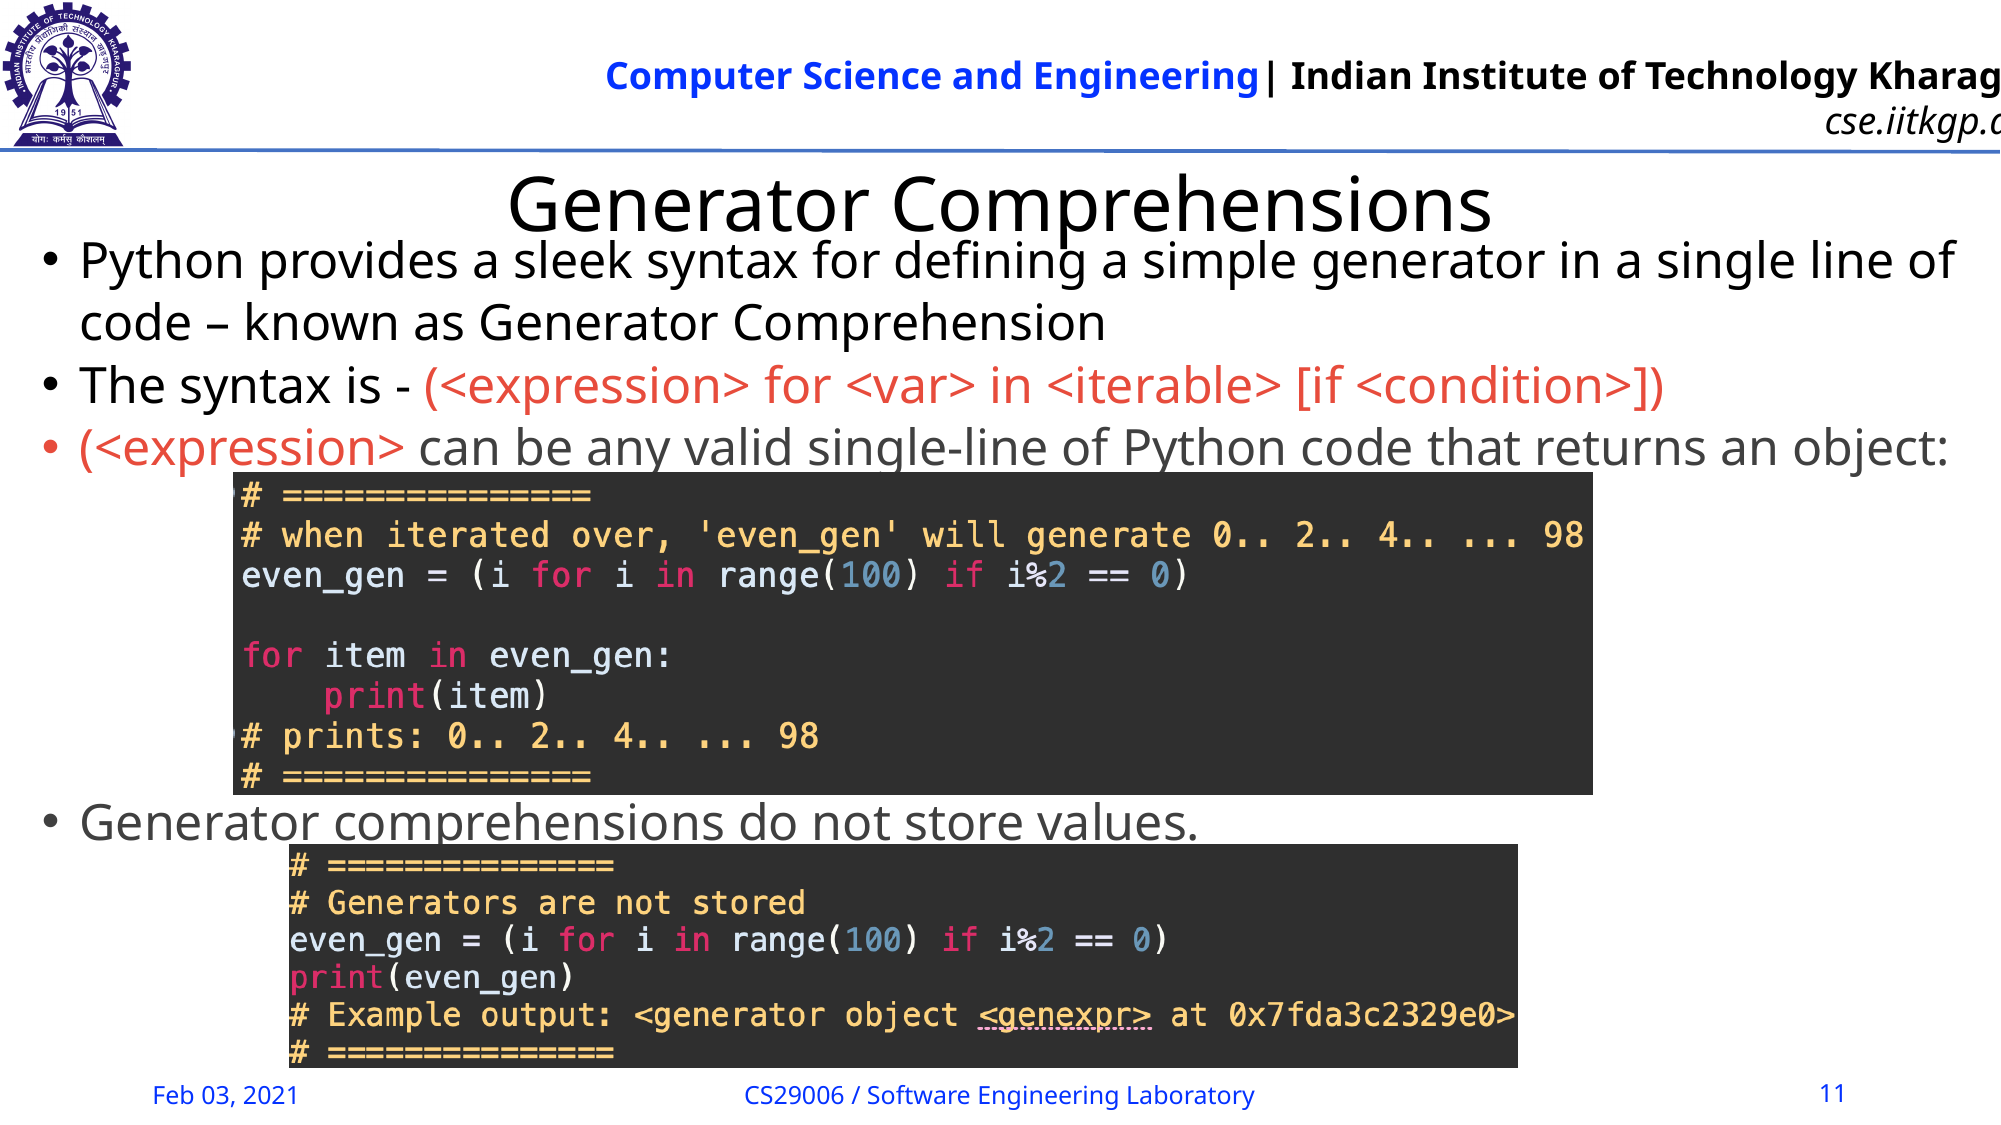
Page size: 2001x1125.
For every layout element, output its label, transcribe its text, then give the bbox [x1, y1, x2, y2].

picture [289, 844, 1518, 1068]
text_box Python provides a sleek syntax for defining a simple generator in a single line of code – known as Generator Comprehension The syntax is - (<expression> for <var> in <iterable> [if <condition>]) (<expression> can be any valid single-line of Python code that returns an object: Generator comprehensions do not store values. [27, 218, 1985, 1034]
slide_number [137, 1065, 331, 1125]
picture [233, 472, 1593, 795]
footer CS29006 / Software Engineering Laboratory [331, 1065, 1670, 1125]
slide_number 11 [1733, 1065, 1863, 1125]
picture [2, 2, 131, 147]
title Generator Comprehensions [406, 105, 1593, 218]
